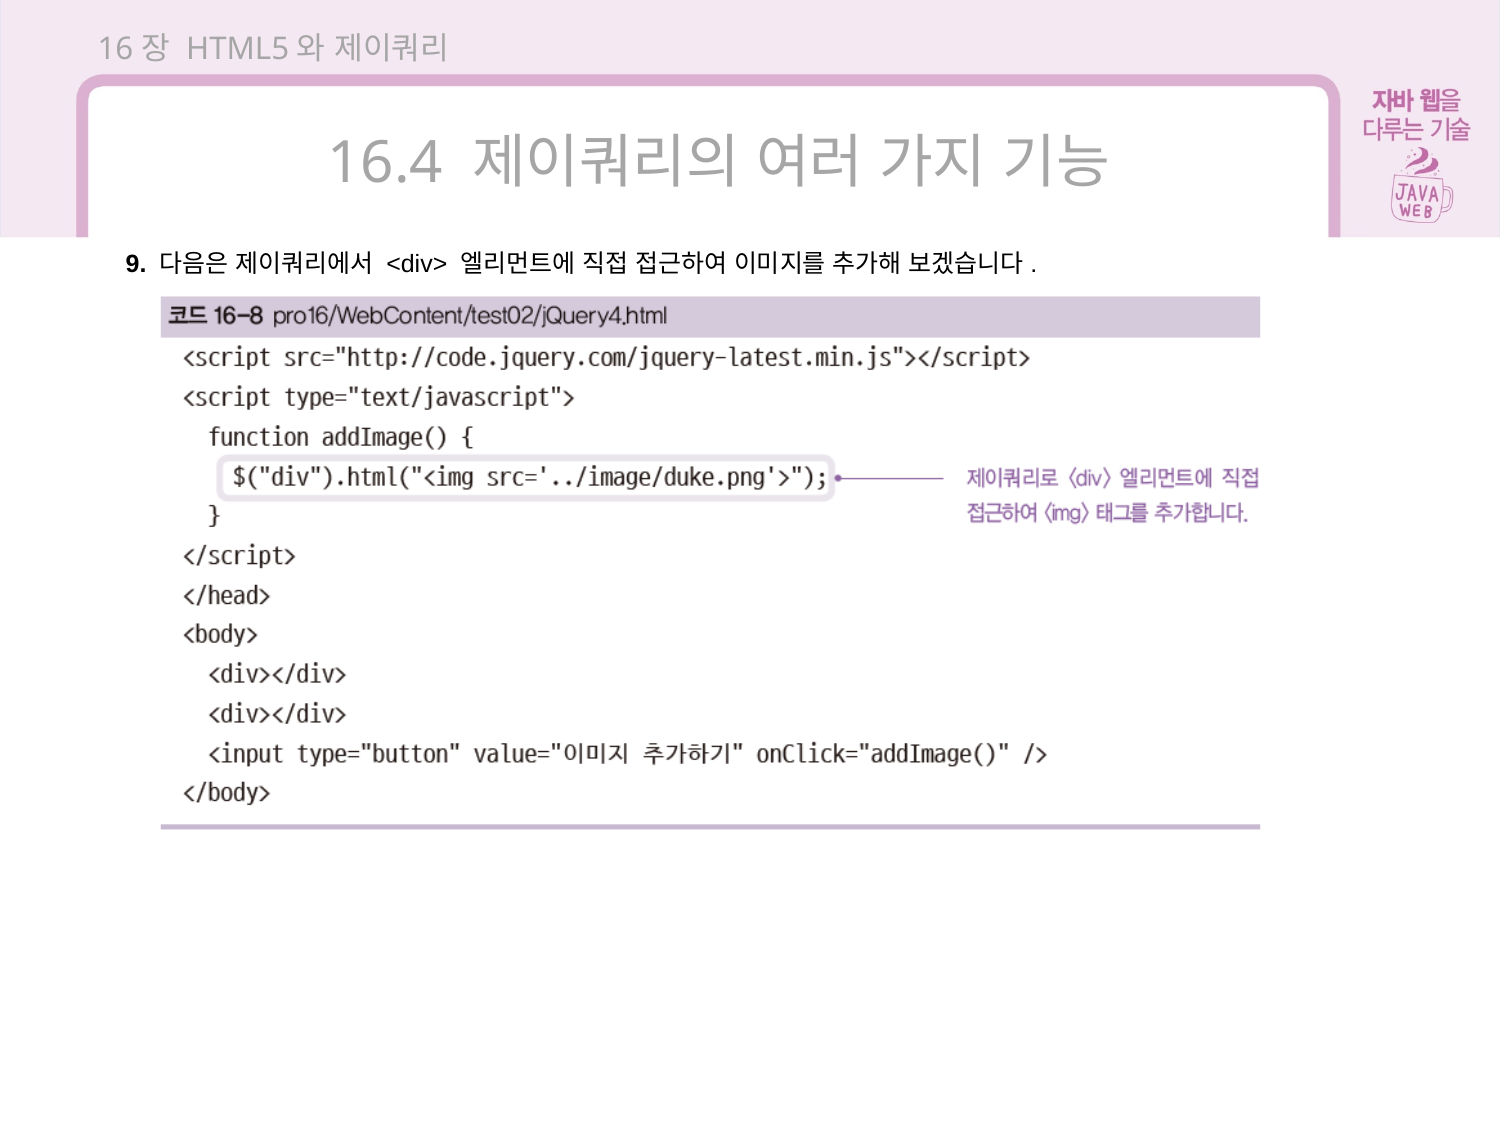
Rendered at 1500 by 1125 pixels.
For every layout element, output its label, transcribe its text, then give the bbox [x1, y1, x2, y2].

text_box 9. 다음은 제이쿼리에서 <div> 엘리먼트에 직접 접근하여 이미지를 추가해 보겠습니다. [110, 239, 1363, 285]
text_box 16.4 제이쿼리의 여러 가지 기능 [193, 117, 1244, 202]
picture [0, 0, 1500, 1125]
text_box 16장 HTML5와 제이쿼리 [82, 0, 1133, 74]
